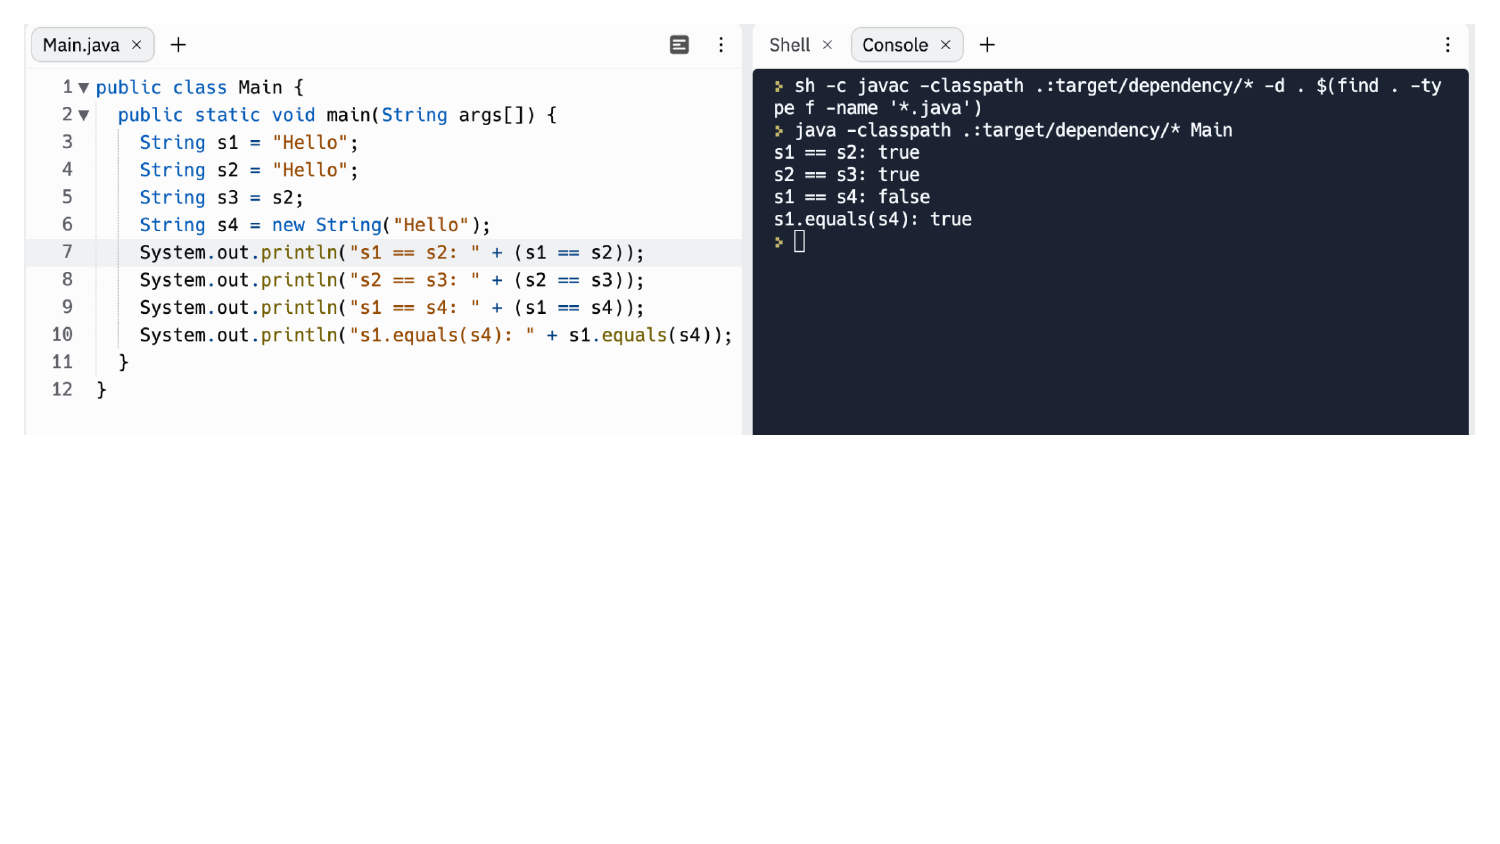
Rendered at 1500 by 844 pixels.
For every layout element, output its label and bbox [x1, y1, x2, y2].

picture [24, 24, 1476, 435]
